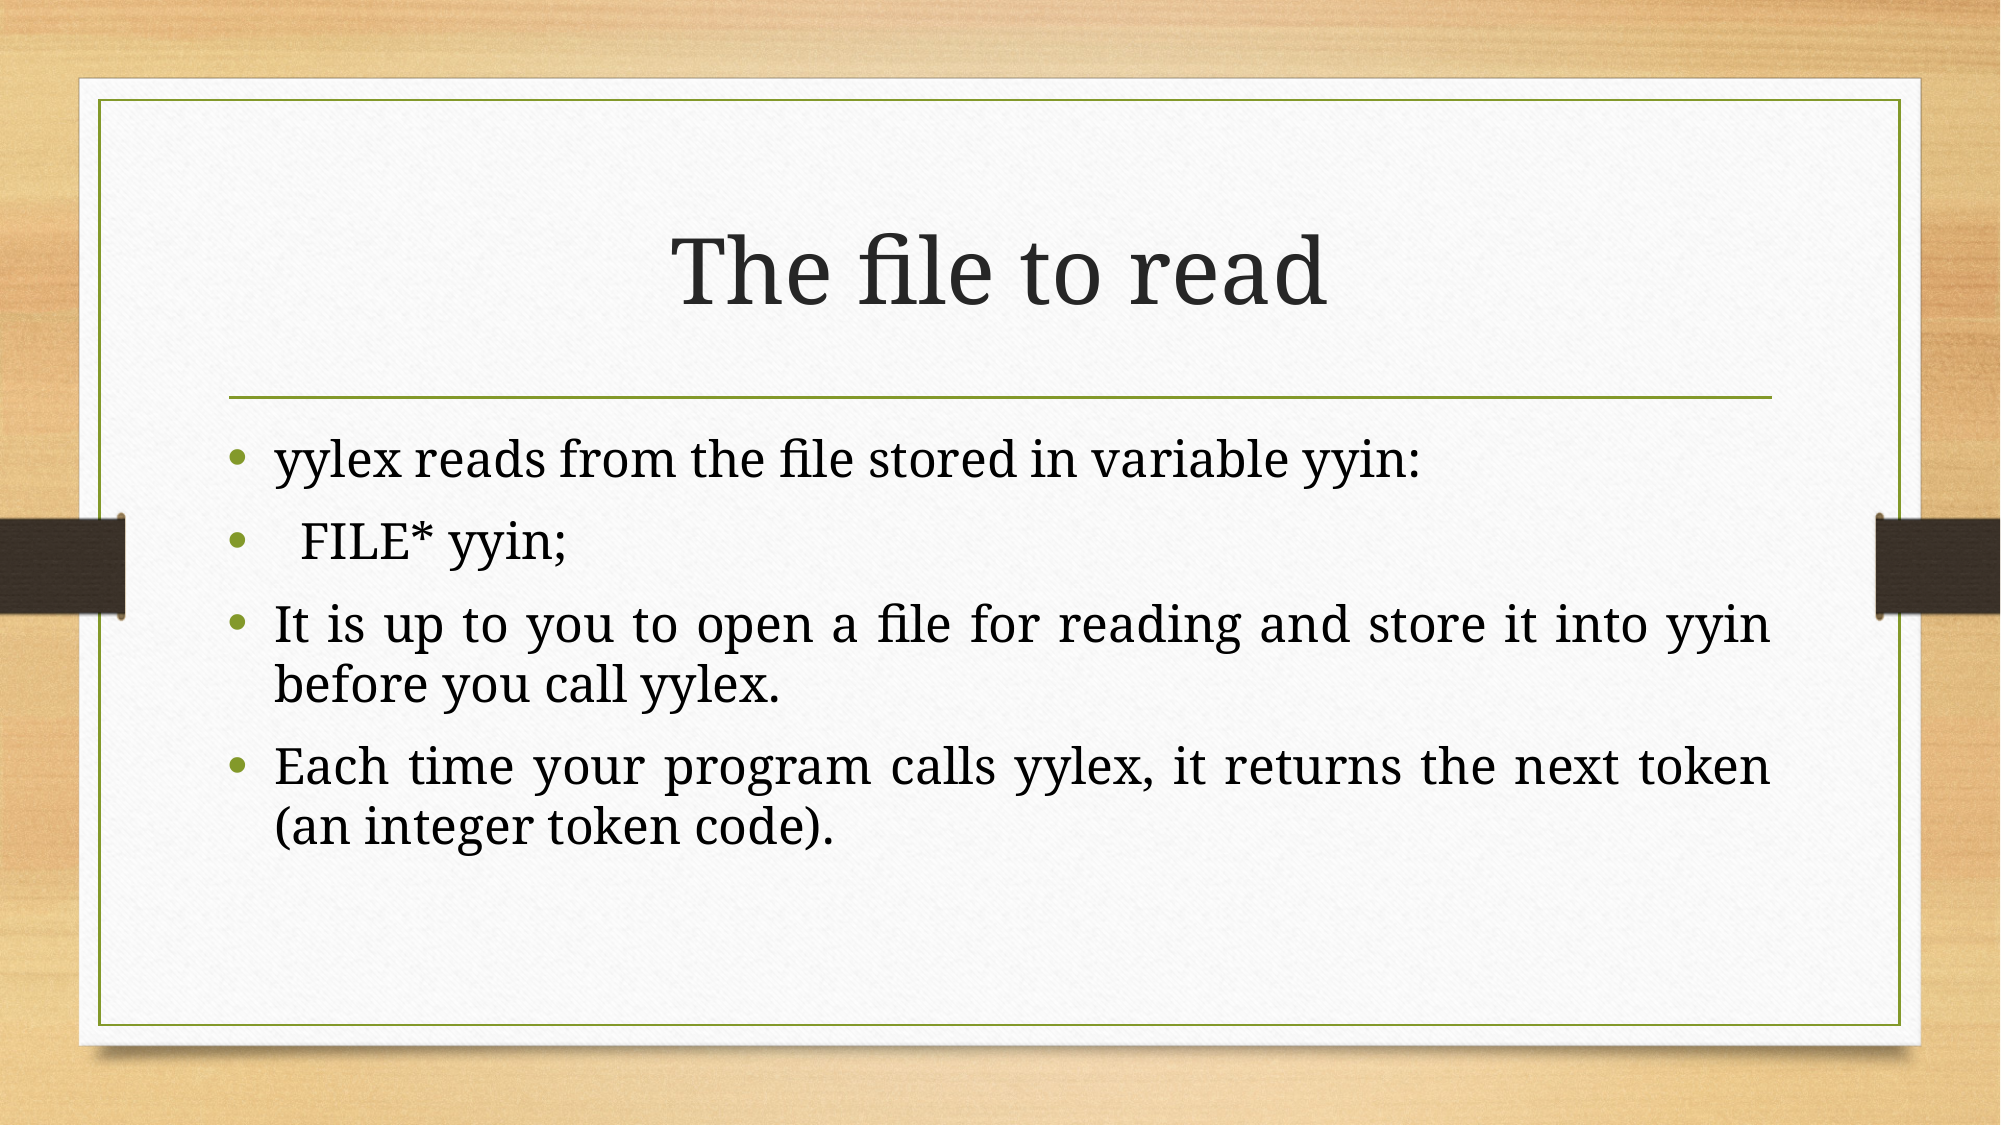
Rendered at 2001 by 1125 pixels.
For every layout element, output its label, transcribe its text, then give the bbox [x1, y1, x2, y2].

picture [0, 0, 2001, 1125]
list yylex reads from the file stored in variable yyin: FILE* yyin; It is up to you to open a file for reading and store it into yyin before you call yylex. Each time your program calls yylex, it returns the next token (an integer token code). [212, 419, 1788, 964]
title The file to read [212, 161, 1788, 375]
